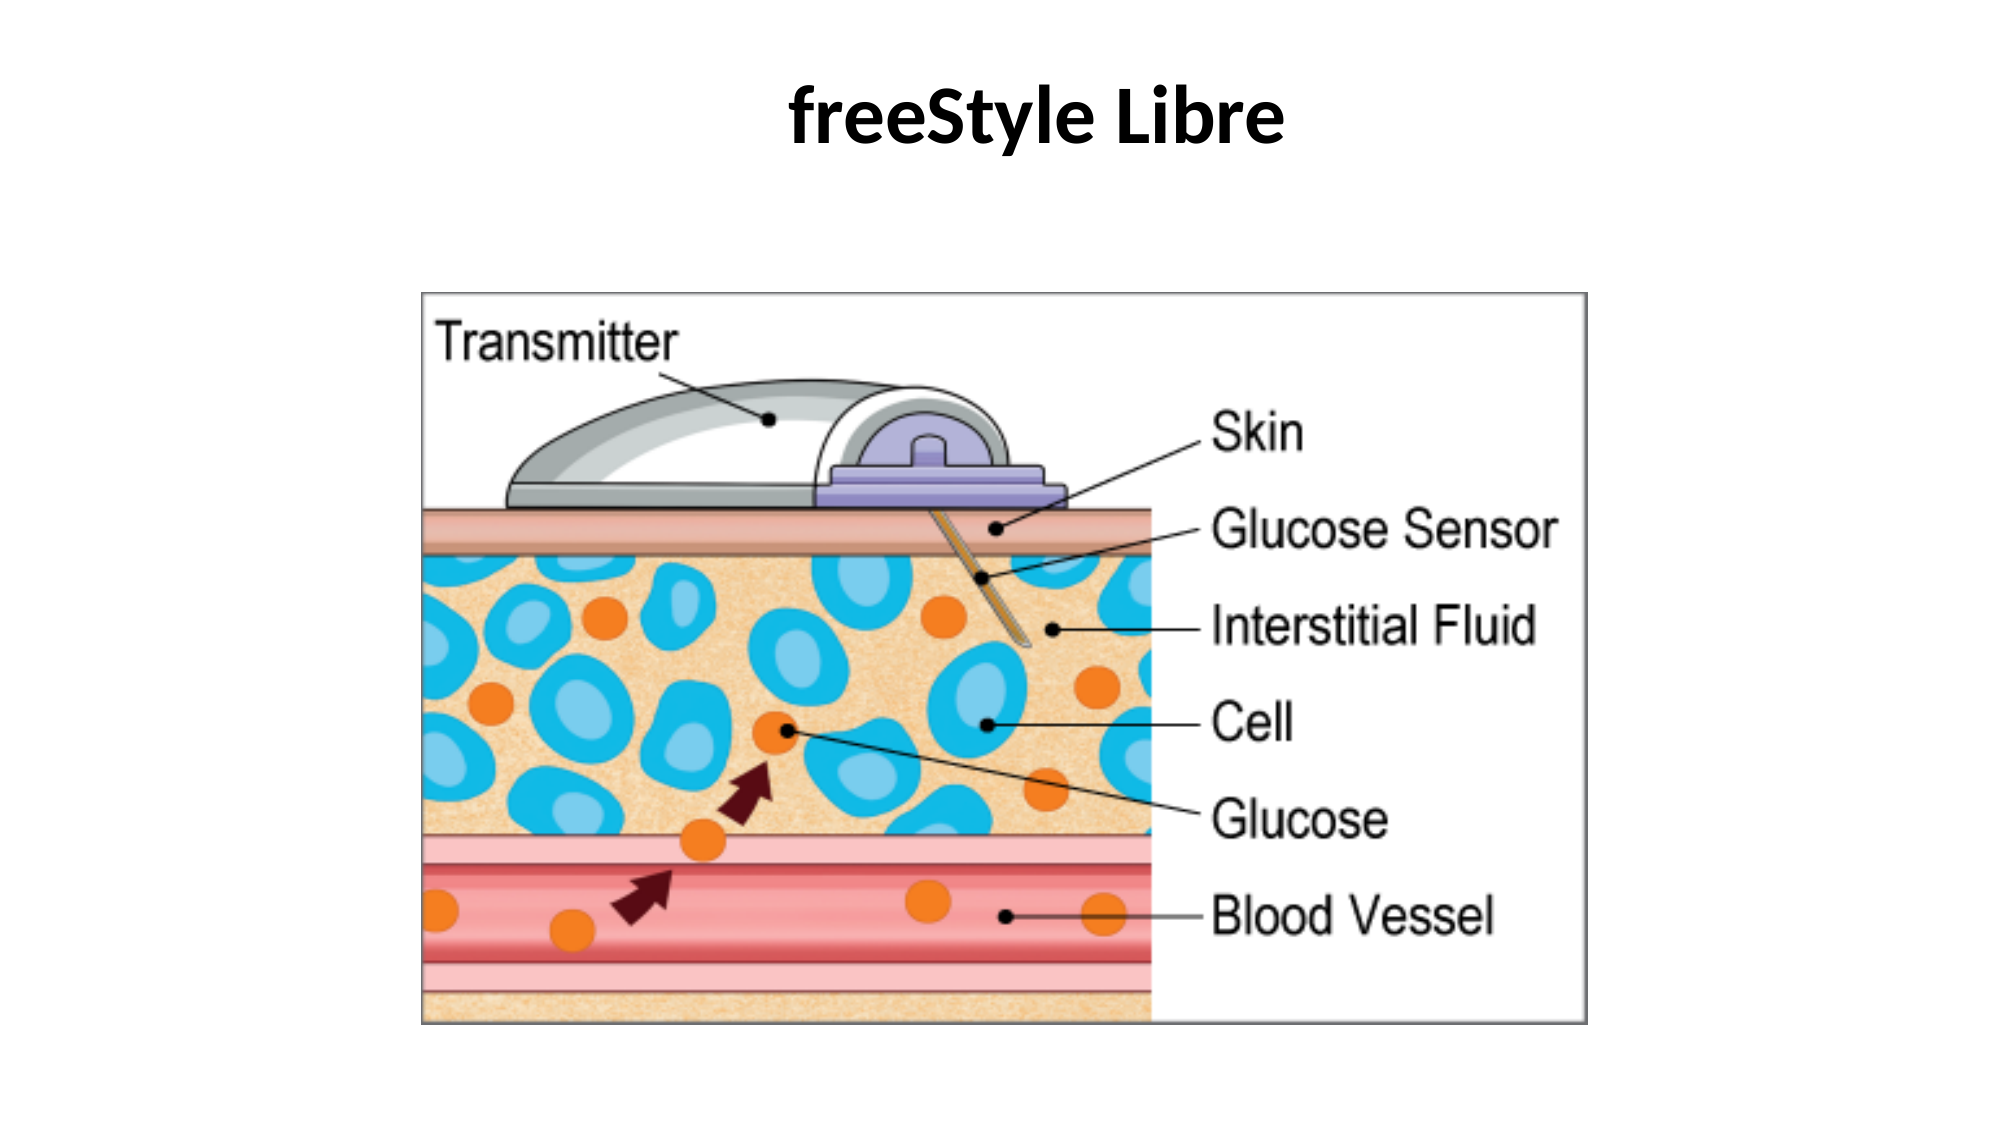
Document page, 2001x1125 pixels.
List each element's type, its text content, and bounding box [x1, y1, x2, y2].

text_box freeStyle Libre [773, 53, 1380, 169]
picture [421, 292, 1588, 1025]
